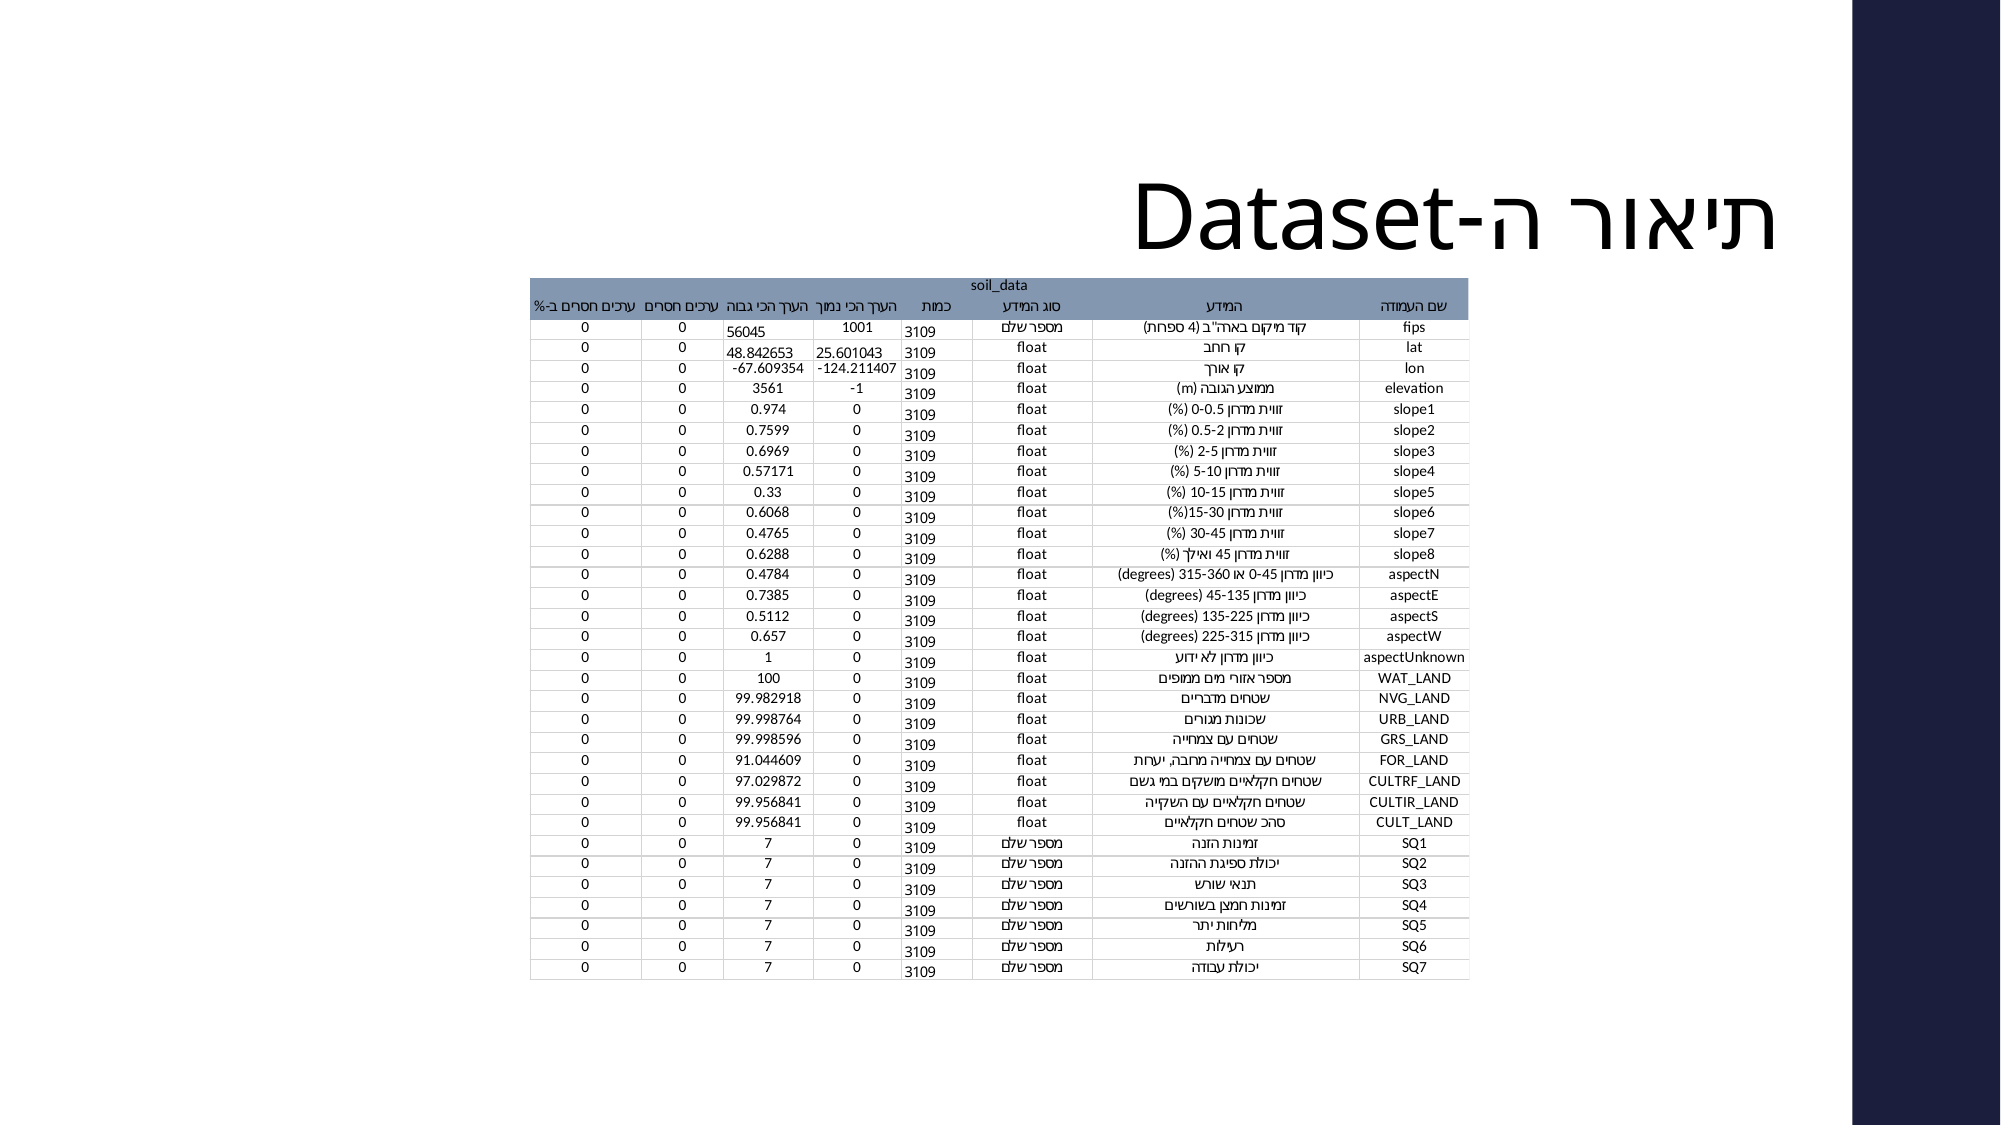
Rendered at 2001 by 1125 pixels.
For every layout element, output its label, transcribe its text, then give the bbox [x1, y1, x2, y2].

title תיאור ה-Dataset [206, 60, 1797, 278]
picture [529, 277, 1471, 981]
